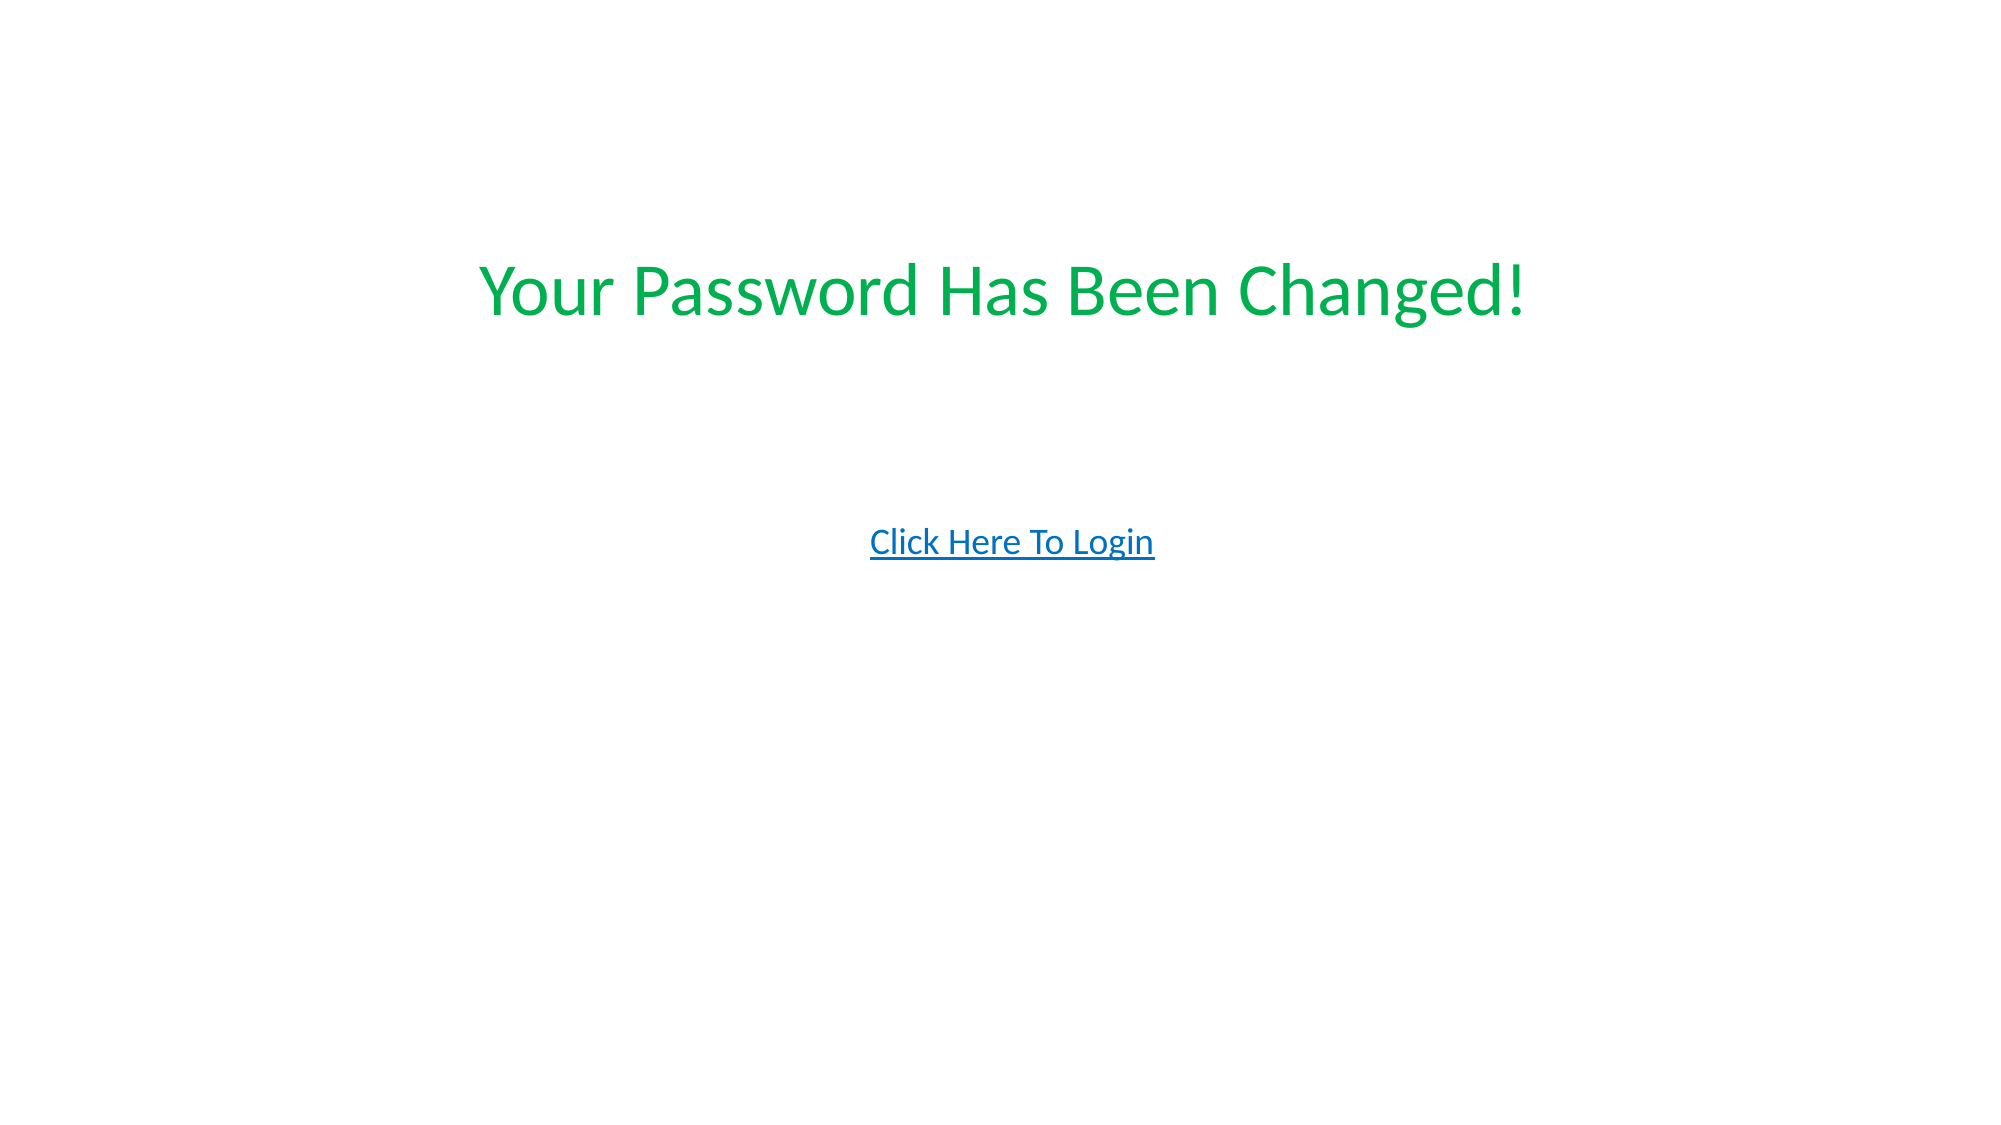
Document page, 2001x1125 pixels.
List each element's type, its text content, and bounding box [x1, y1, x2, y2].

text_box Click Here To Login [726, 509, 1299, 570]
text_box Your Password Has Been Changed! [370, 233, 1640, 339]
